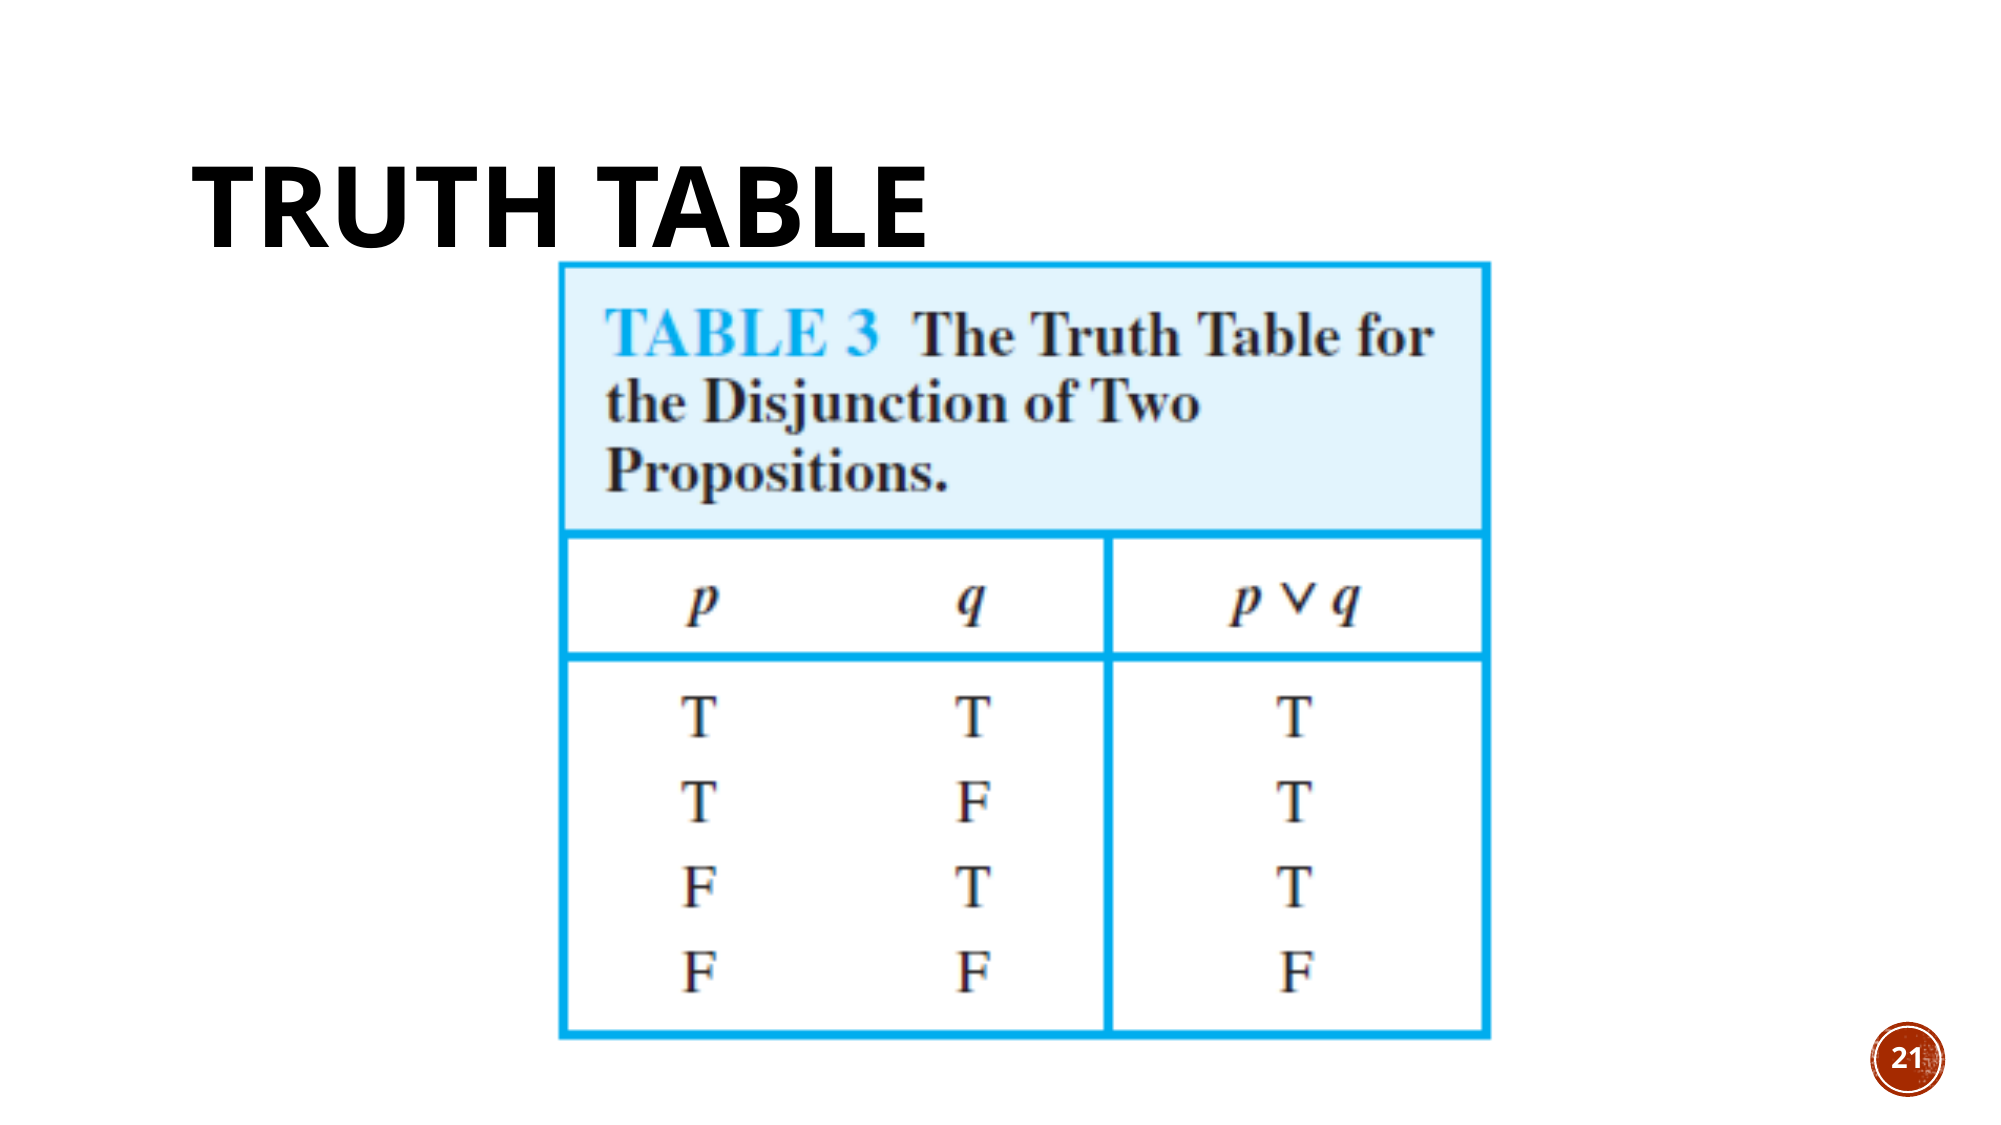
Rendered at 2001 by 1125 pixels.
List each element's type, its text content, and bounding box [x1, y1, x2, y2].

picture [542, 247, 1517, 1059]
slide_number 21 [1855, 1028, 1961, 1089]
title Truth Table [175, 79, 1826, 344]
